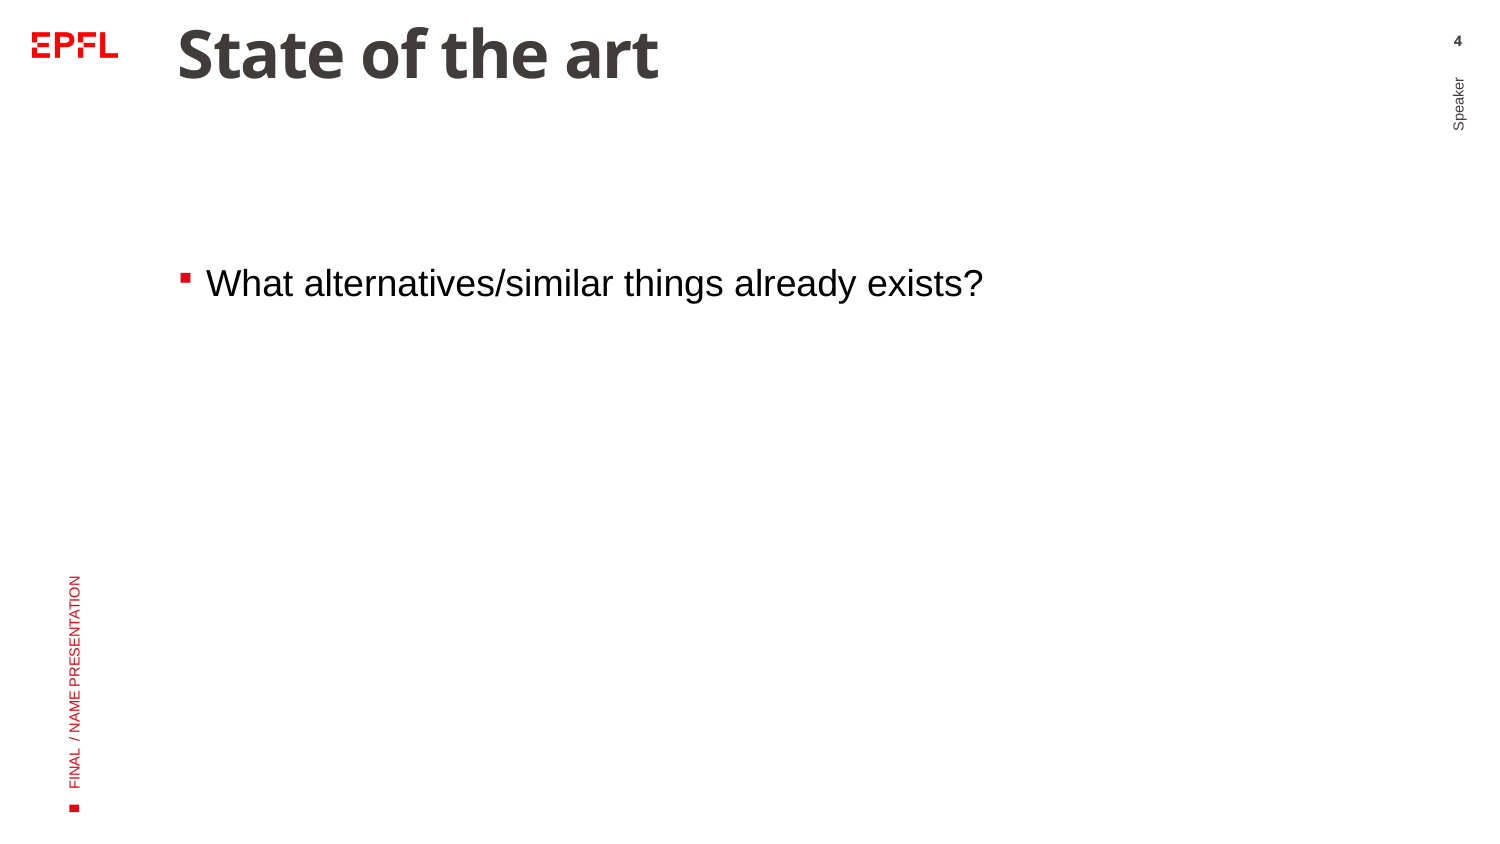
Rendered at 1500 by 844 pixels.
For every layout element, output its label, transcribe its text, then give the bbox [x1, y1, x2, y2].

footer Speaker [1415, 59, 1500, 641]
list What alternatives/similar things already exists? [148, 256, 1416, 813]
slide_number FINAL / NAME PRESENTATION [0, 256, 149, 805]
slide_number 4 [1415, 32, 1500, 59]
title State of the art [148, 21, 750, 198]
picture [21, 21, 129, 69]
